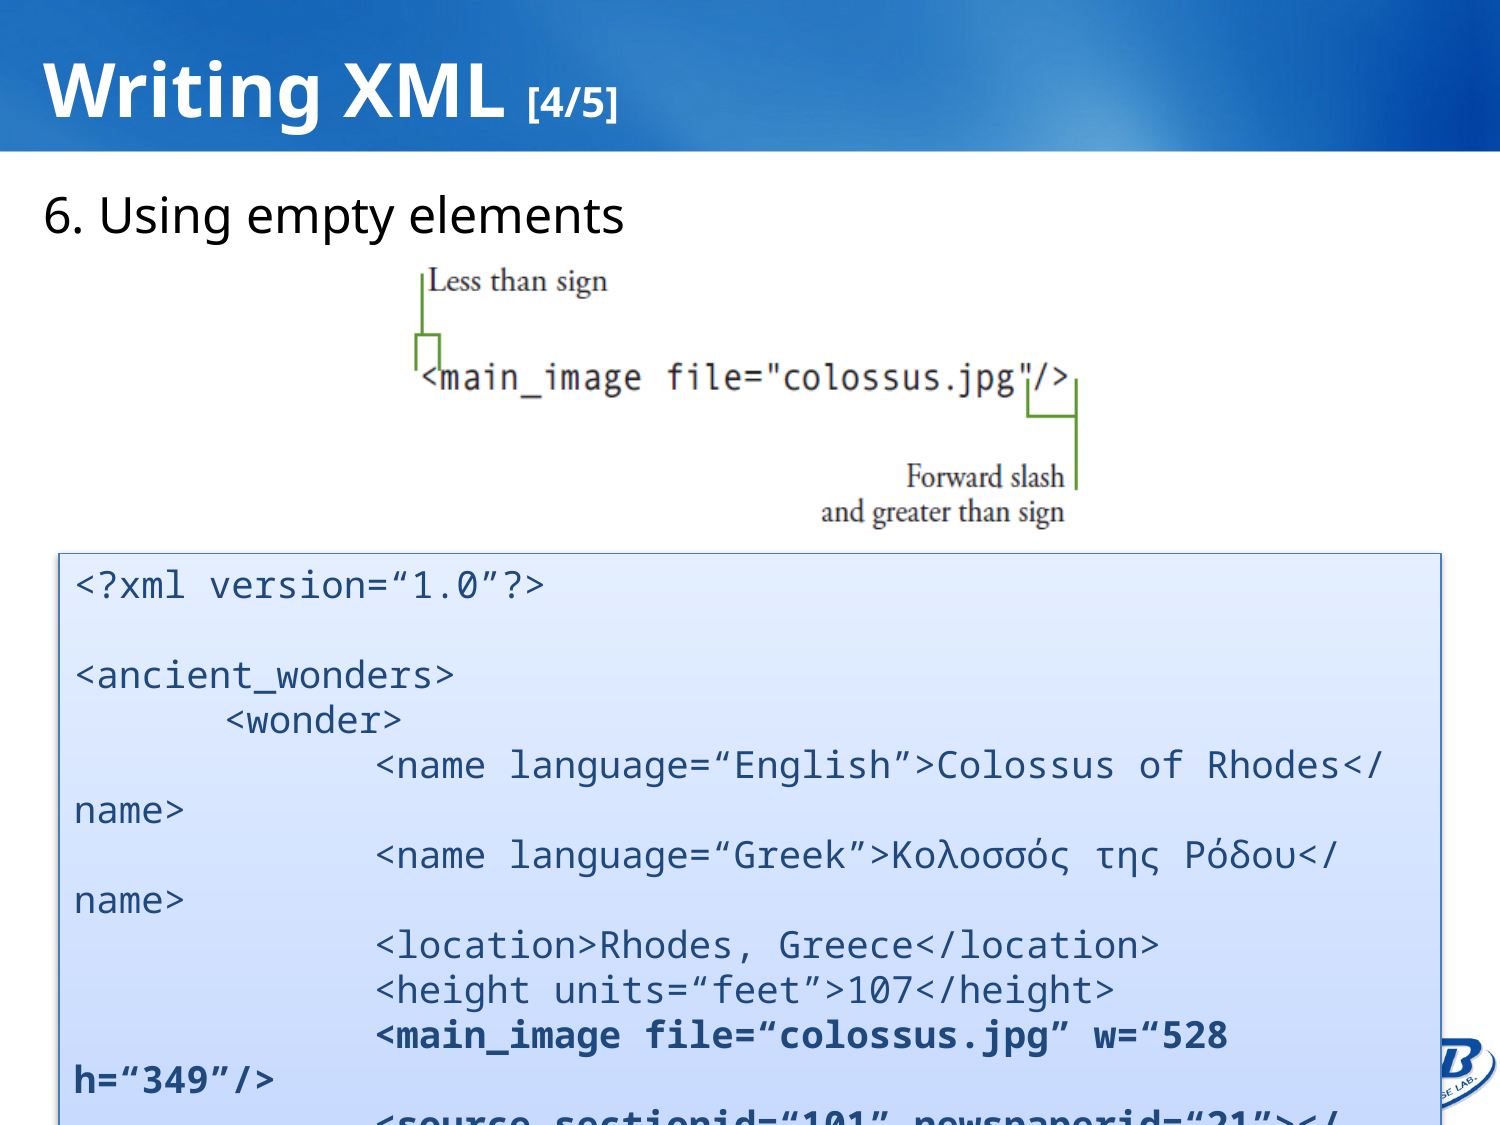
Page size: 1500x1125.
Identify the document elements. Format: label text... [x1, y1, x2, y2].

list 6. Using empty elements [28, 175, 1472, 1067]
title Writing XML [4/5] [28, 23, 1472, 153]
text_box <?xml version=“1.0”?> <ancient_wonders> <wonder> <name language=“English”>Colossus of Rhodes</name> <name language=“Greek”>Κολοσσός της Ρόδου</name> <location>Rhodes, Greece</location> <height units=“feet”>107</height> <main_image file=“colossus.jpg” w=“528 h=“349”/> <source sectionid=“101” newspaperid=“21”></source> </wonder> </ancient_wonders> [58, 553, 1442, 1125]
picture [399, 255, 1101, 539]
picture [0, 0, 1500, 1125]
